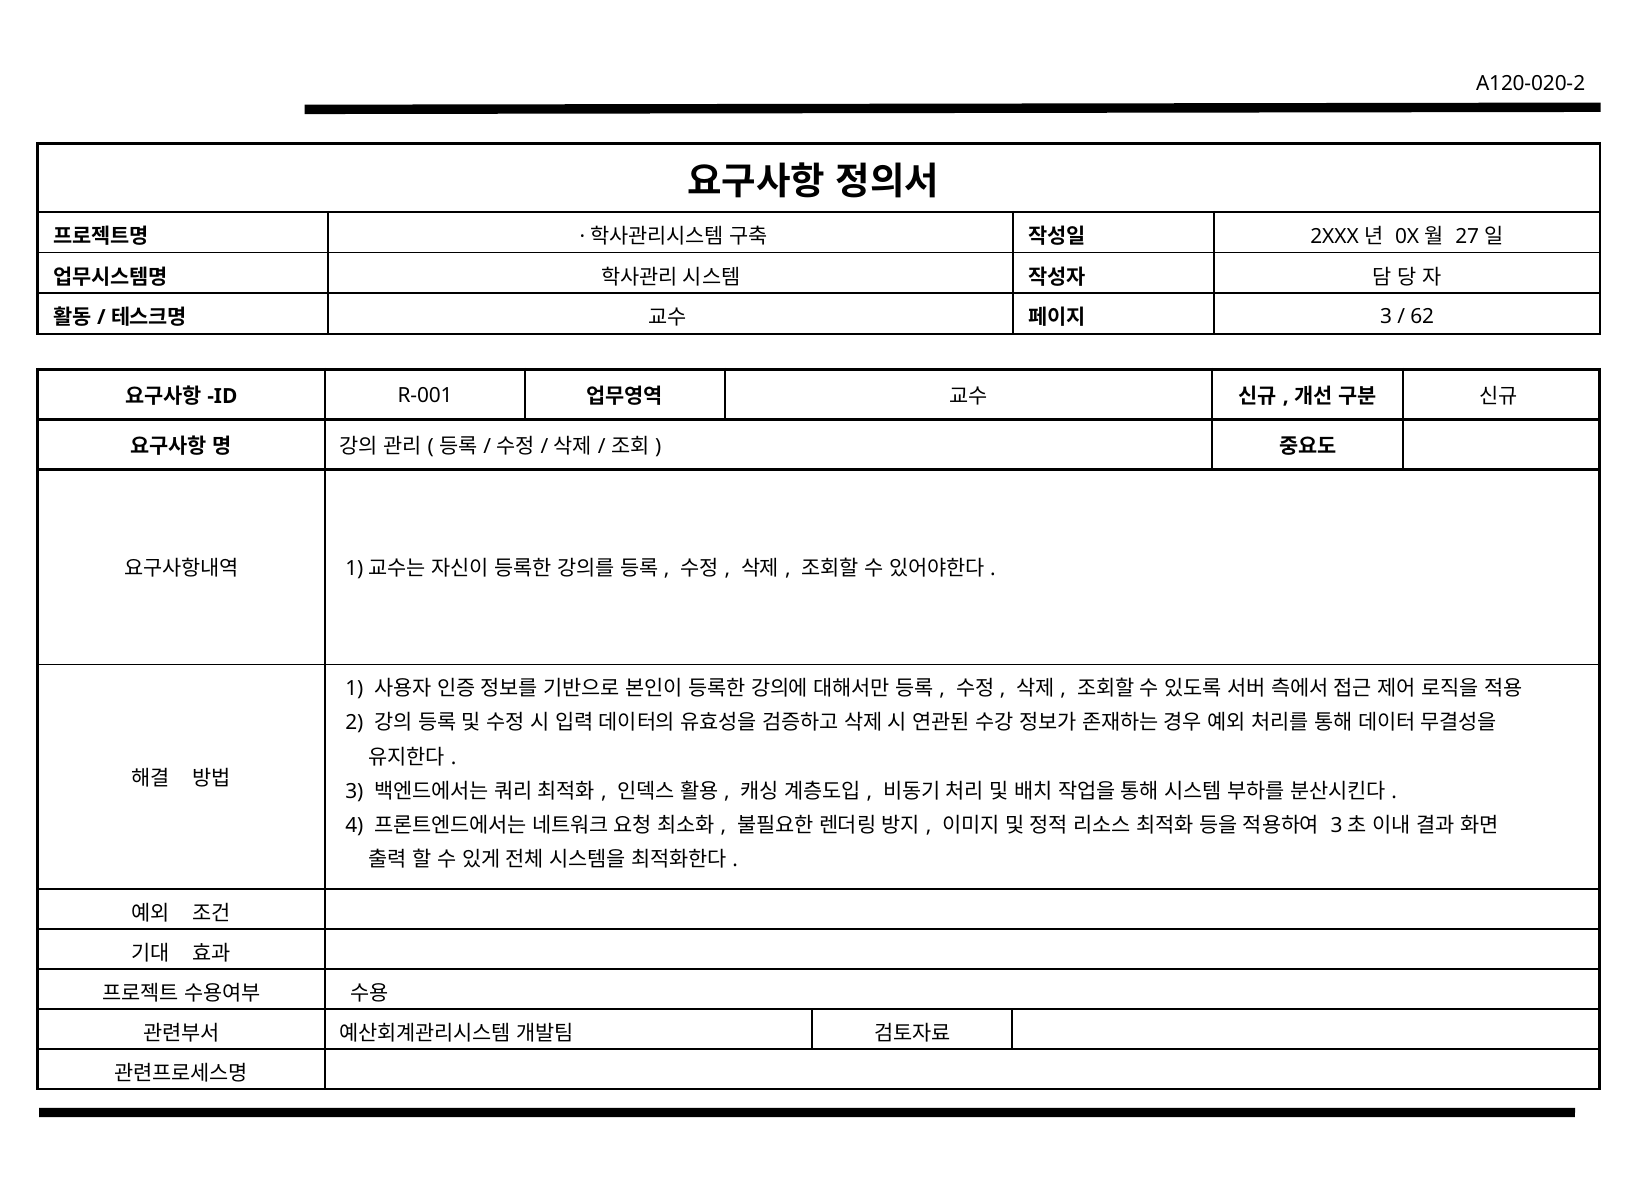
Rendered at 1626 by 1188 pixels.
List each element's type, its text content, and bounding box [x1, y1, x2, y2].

table_cell 관련프로세스명 [39, 1050, 324, 1088]
table_cell 강의 관리(등록/수정/삭제/조회) [326, 421, 1211, 468]
table_header 업무영역 [526, 371, 724, 418]
table_cell 해결 방법 [39, 665, 324, 888]
table_cell [326, 890, 1598, 928]
table_cell 업무시스템명 [39, 253, 327, 292]
table_cell ·학사관리시스템 구축 [329, 213, 1012, 252]
table_cell 2XXX년 0X월 27일 [1215, 213, 1599, 252]
table_cell 프로젝트 수용여부 [39, 970, 324, 1008]
table_cell 수용 [326, 970, 1598, 1008]
table_cell 요구사항 명 [39, 421, 324, 468]
table_cell 1)교수는 자신이 등록한 강의를 등록, 수정, 삭제, 조회할 수 있어야한다. [326, 471, 1598, 664]
table_cell 작성자 [1014, 253, 1213, 292]
table_header 신규 [1404, 371, 1598, 418]
table_cell 학사관리 시스템 [329, 253, 1012, 292]
table_header 요구사항 정의서 [39, 145, 1599, 211]
table_cell [1013, 1010, 1598, 1048]
table_cell 작성일 [1014, 213, 1213, 252]
table_cell 요구사항내역 [39, 471, 324, 664]
table_cell 중요도 [1213, 421, 1402, 468]
table_cell 예외 조건 [39, 890, 324, 928]
table_cell 3 / 62 [1215, 294, 1599, 333]
table_header 신규,개선 구분 [1213, 371, 1402, 418]
table_cell 예산회계관리시스템 개발팀 [326, 1010, 811, 1048]
table_cell 관련부서 [39, 1010, 324, 1048]
table_cell 교수 [329, 294, 1012, 333]
table_cell 활동/테스크명 [39, 294, 327, 333]
table_cell [1404, 421, 1598, 468]
table_cell 검토자료 [813, 1010, 1011, 1048]
table_header 교수 [726, 371, 1211, 418]
table_cell 1) 사용자 인증 정보를 기반으로 본인이 등록한 강의에 대해서만 등록, 수정, 삭제, 조회할 수 있도록 서버 측에서 접근 제어 로직을 적용 2) 강의 등록 및 수정 시 입력 데이터의 유효성을 검증하고 삭제 시 연관된 수강 정보가 존재하는 경우 예외 처리를 통해 데이터 무결성을 유지한다. 3) 백엔드에서는 쿼리 최적화, 인덱스 활용, 캐싱 계층도입, 비동기 처리 및 배치 작업을 통해 시스템 부하를 분산시킨다. 4) 프론트엔드에서는 네트워크 요청 최소화, 불필요한 렌더링 방지, 이미지 및 정적 리소스 최적화 등을 적용하여 3초 이내 결과 화면 출력 할 수 있게 전체 시스템을 최적화한다. [326, 665, 1598, 888]
table_header R-001 [326, 371, 524, 418]
table_cell 페이지 [1014, 294, 1213, 333]
table_header 요구사항-ID [39, 371, 324, 418]
table_cell [326, 1050, 1598, 1088]
table_cell 기대 효과 [39, 930, 324, 968]
table_cell [326, 930, 1598, 968]
table_cell 프로젝트명 [39, 213, 327, 252]
table_cell 담 당 자 [1215, 253, 1599, 292]
